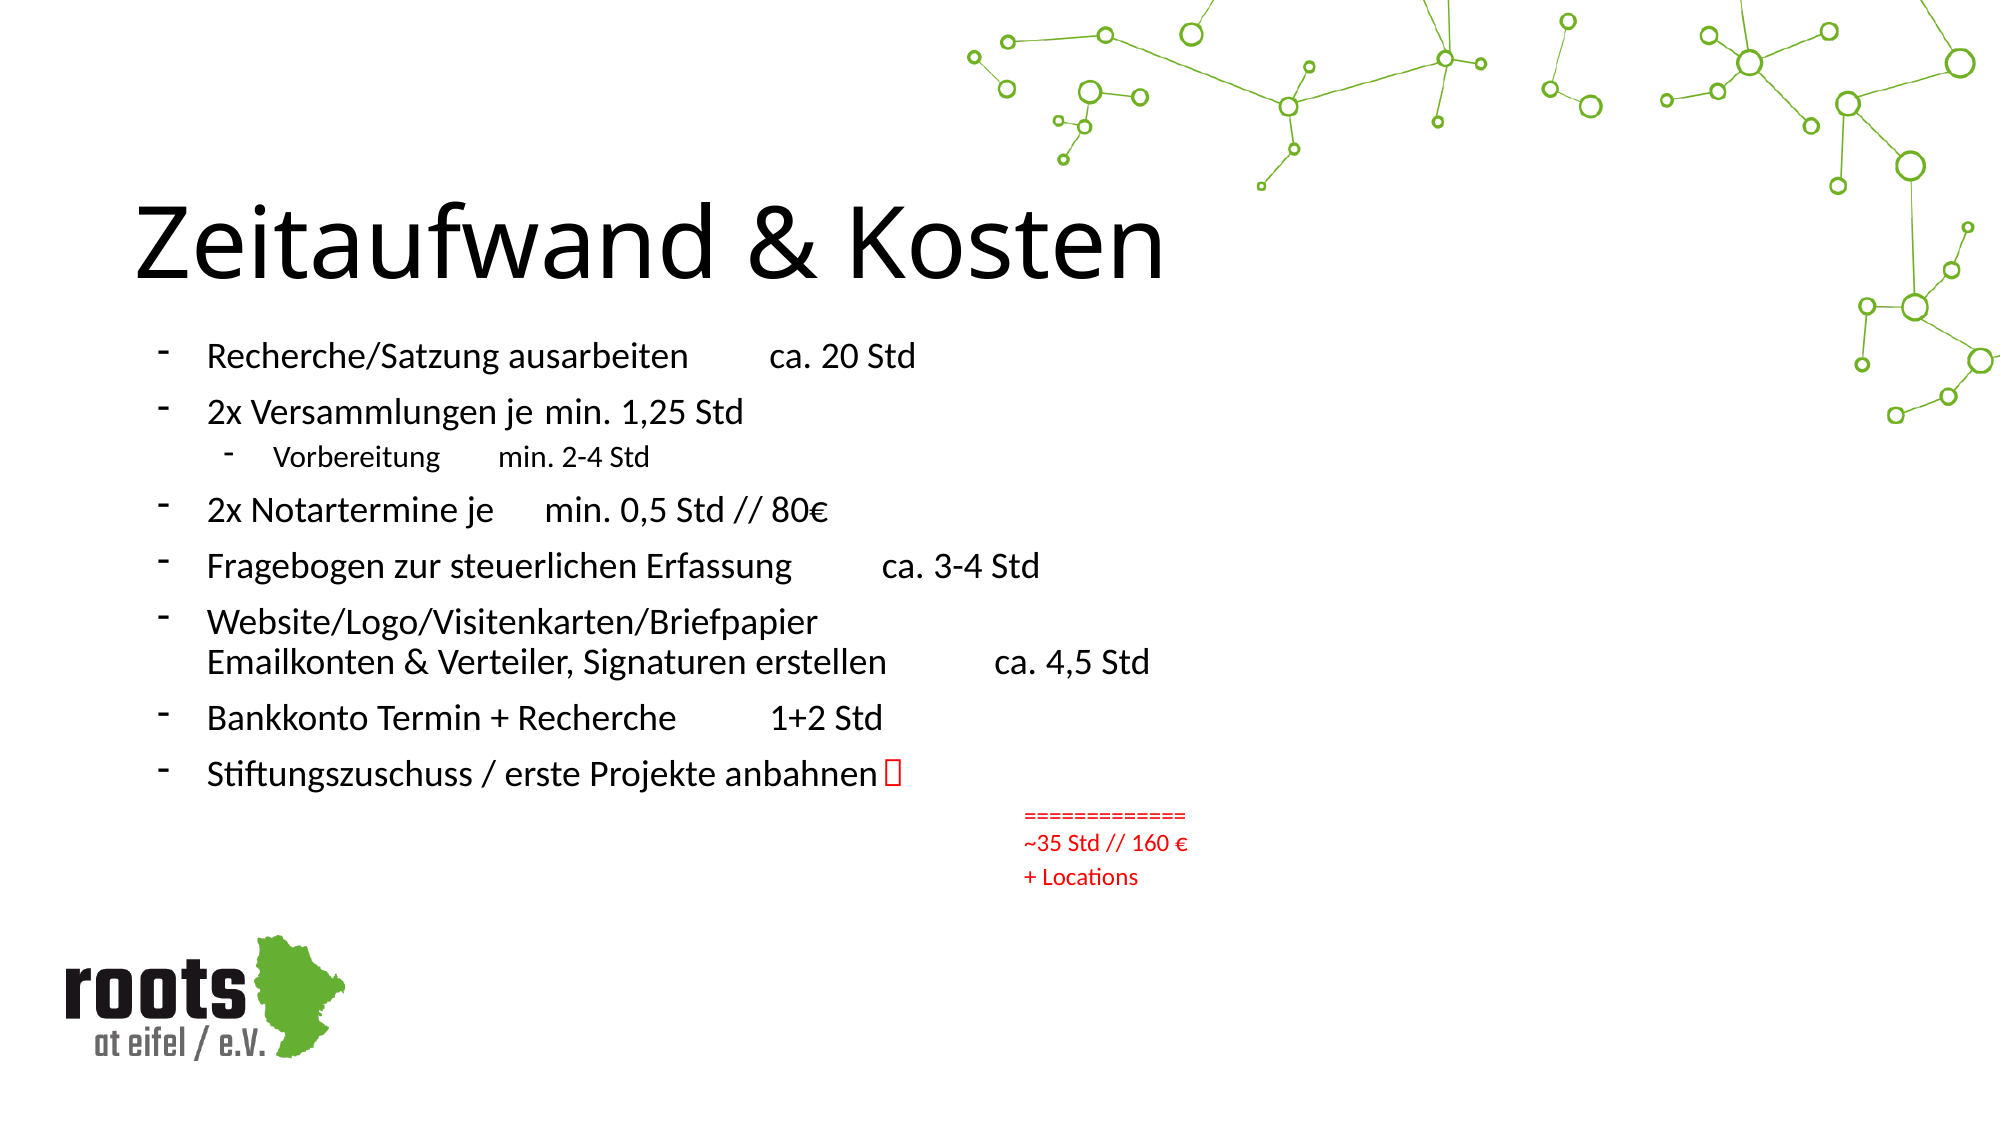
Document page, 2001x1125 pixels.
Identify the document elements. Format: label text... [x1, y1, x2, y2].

subtitle Recherche/Satzung ausarbeiten ca. 20 Std 2x Versammlungen je min. 1,25 Std Vorbereitung min. 2-4 Std 2x Notartermine je min. 0,5 Std // 80€ Fragebogen zur steuerlichen Erfassung ca. 3-4 Std Website/Logo/Visitenkarten/Briefpapier Emailkonten & Verteiler, Signaturen erstellen ca. 4,5 Std Bankkonto Termin + Recherche 1+2 Std Stiftungszuschuss / erste Projekte anbahnen  ============= ~35 Std // 160 € + Locations [142, 328, 1620, 900]
title Zeitaufwand & Kosten [119, 159, 967, 308]
picture [66, 935, 345, 1061]
picture [967, 0, 2000, 424]
